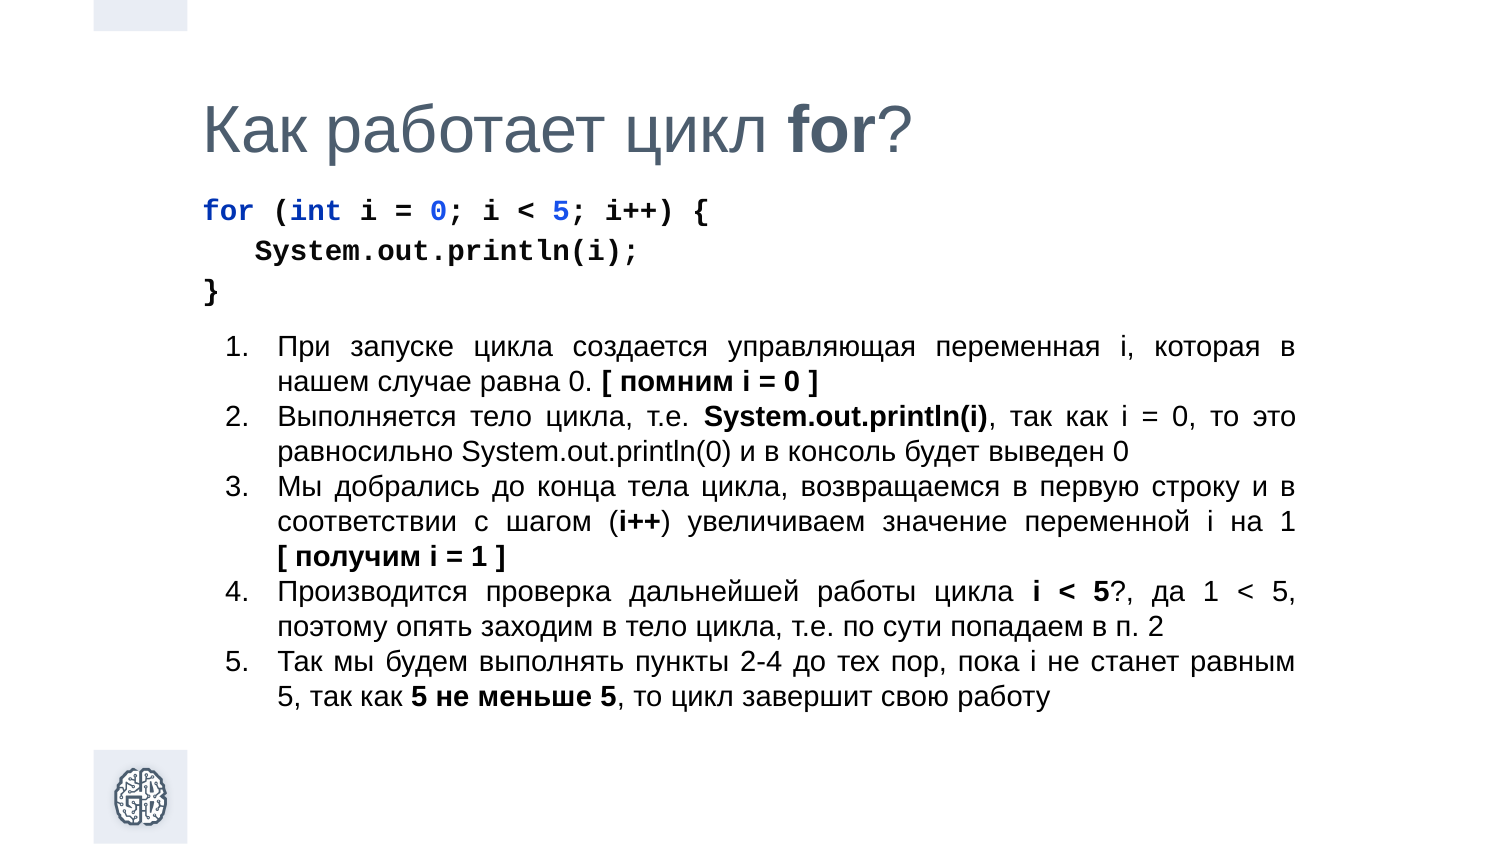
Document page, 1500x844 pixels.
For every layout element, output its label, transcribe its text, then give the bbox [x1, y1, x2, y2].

text_box При запуске цикла создается управляющая переменная i, которая в нашем случае равна 0. [ помним i = 0 ] Выполняется тело цикла, т.е. System.out.println(i), так как i = 0, то это равносильно System.out.println(0) и в консоль будет выведен 0 Мы добрались до конца тела цикла, возвращаемся в первую строку и в соответствии с шагом (i++) увеличиваем значение переменной i на 1 [ получим i = 1 ] Производится проверка дальнейшей работы цикла i < 5?, да 1 < 5, поэтому опять заходим в тело цикла, т.е. по сути попадаем в п. 2 Так мы будем выполнять пункты 2-4 до тех пор, пока i не станет равным 5, так как 5 не меньше 5, то цикл завершит свою работу [187, 312, 1312, 727]
text_box Как работает цикл for? [187, 31, 1312, 185]
text_box for (int i = 0; i < 5; i++) { System.out.println(i); } [187, 185, 1312, 312]
picture [106, 760, 175, 834]
